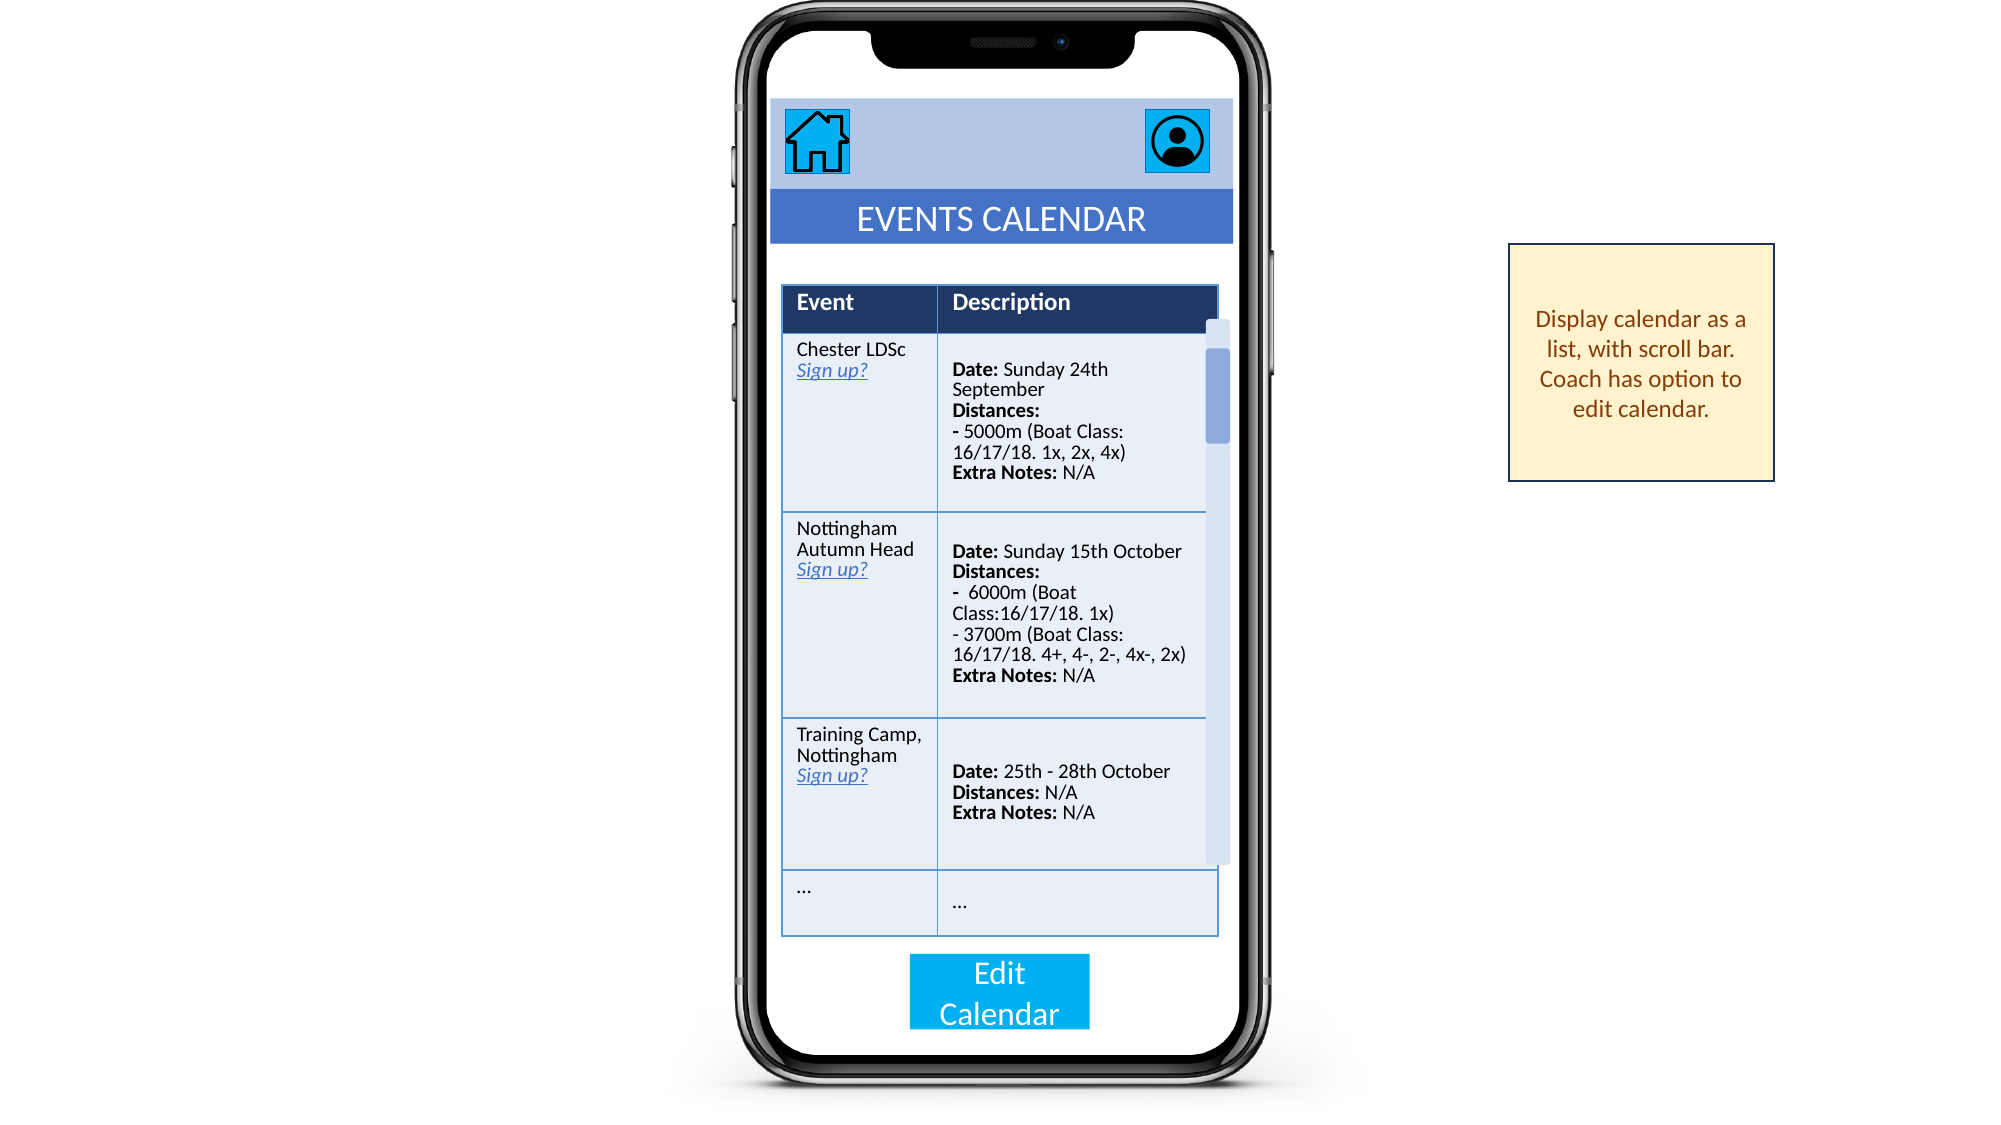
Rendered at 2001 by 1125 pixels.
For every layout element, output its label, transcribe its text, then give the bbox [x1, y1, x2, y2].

text_box Display calendar as a list, with scroll bar. Coach has option to edit calendar. [1508, 243, 1775, 482]
picture [628, 0, 1372, 1125]
